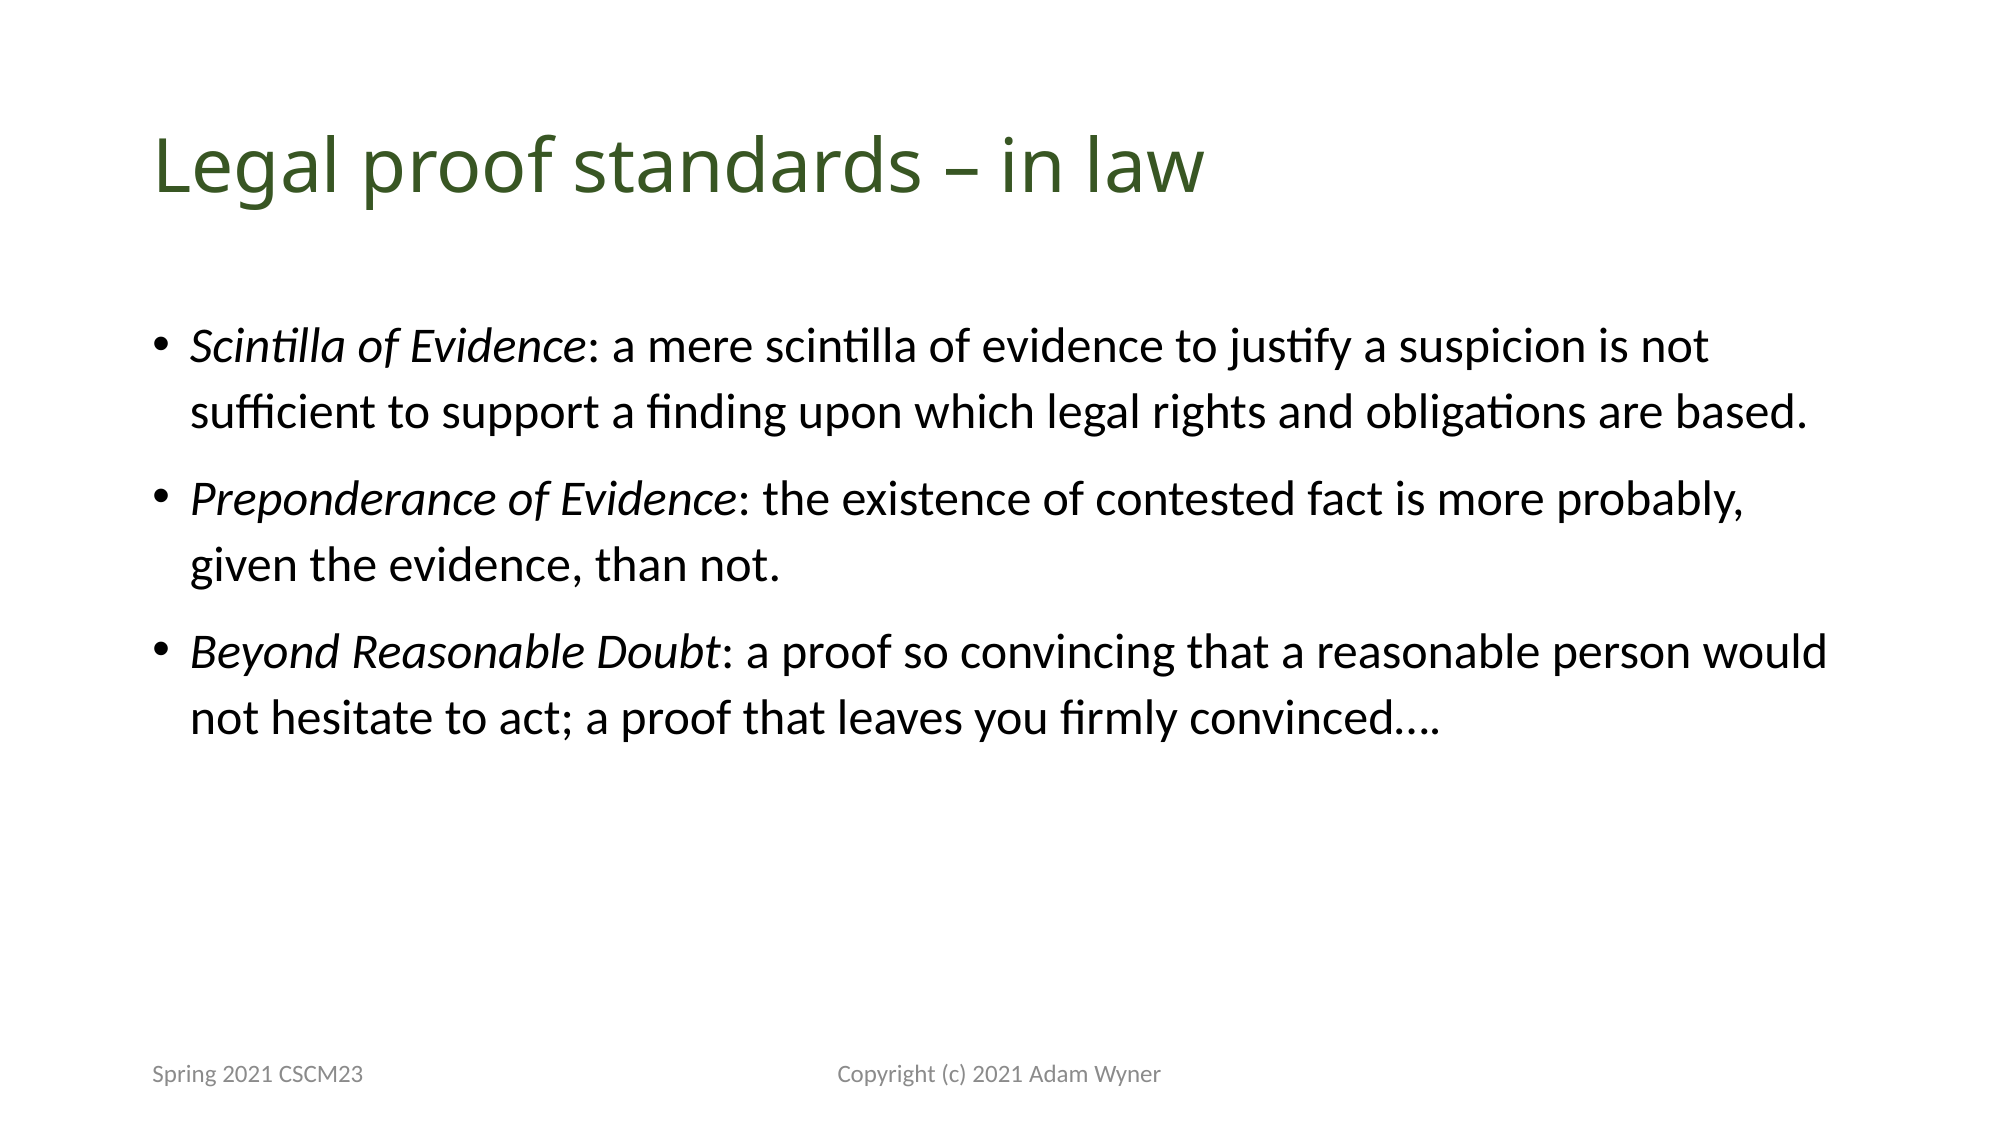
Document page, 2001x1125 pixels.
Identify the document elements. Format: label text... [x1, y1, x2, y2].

list Scintilla of Evidence: a mere scintilla of evidence to justify a suspicion is not sufficient to support a finding upon which legal rights and obligations are based. Preponderance of Evidence: the existence of contested fact is more probably, given the evidence, than not. Beyond Reasonable Doubt: a proof so convincing that a reasonable person would not hesitate to act; a proof that leaves you firmly convinced…. [137, 299, 1863, 1014]
footer Copyright (c) 2021 Adam Wyner [662, 1042, 1338, 1103]
title Legal proof standards – in law [137, 59, 1863, 278]
slide_number Spring 2021 CSCM23 [137, 1042, 588, 1103]
